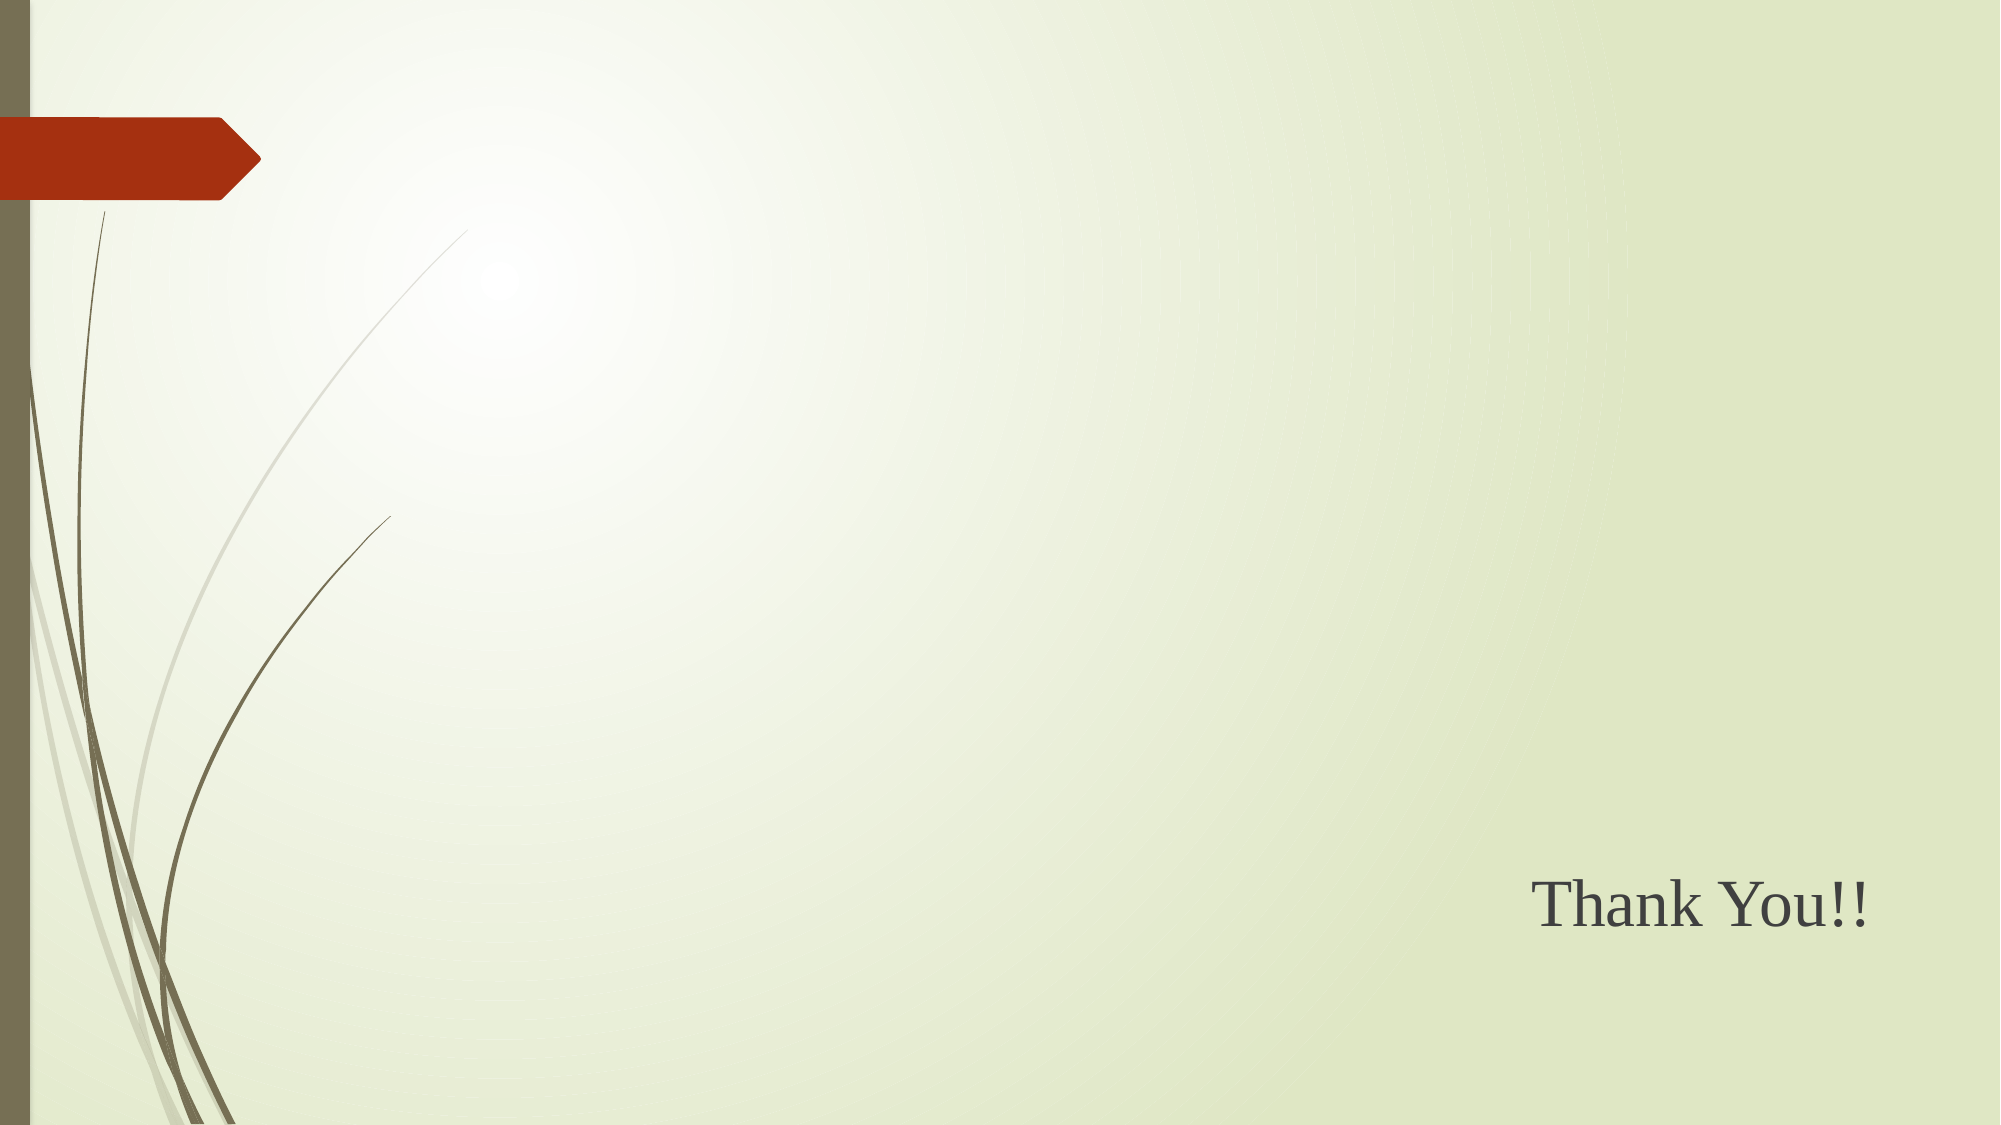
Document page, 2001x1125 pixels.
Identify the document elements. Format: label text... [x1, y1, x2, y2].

list Thank You!! [424, 350, 1888, 970]
